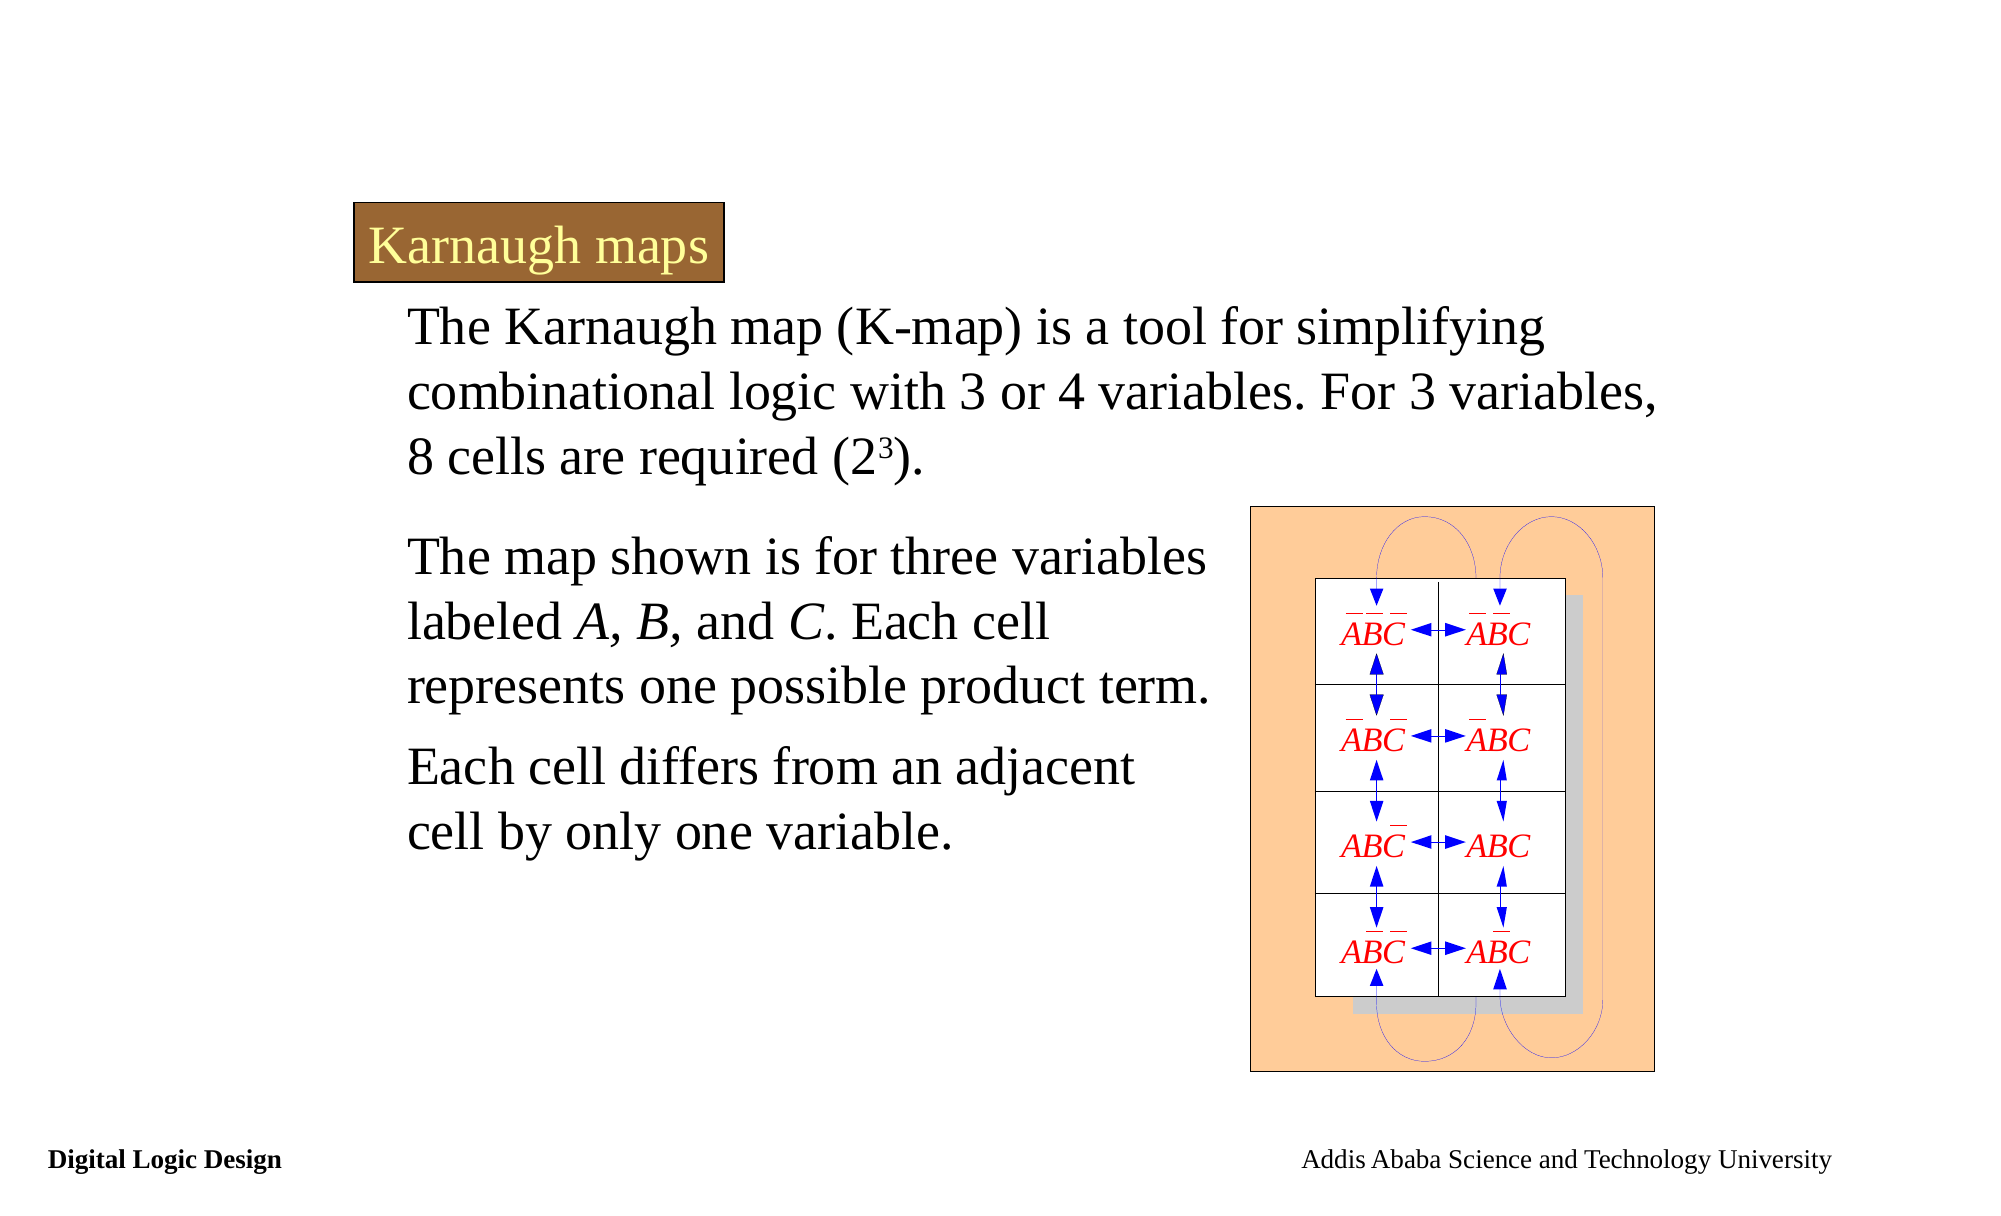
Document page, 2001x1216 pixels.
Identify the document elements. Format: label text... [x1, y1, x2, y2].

text_box Karnaugh maps [354, 202, 725, 282]
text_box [1242, 499, 1662, 1081]
text_box The map shown is for three variables labeled A, B, and C. Each cell represents one possible product term. Each cell differs from an adjacent cell by only one variable. [392, 513, 1230, 868]
text_box The Karnaugh map (K-map) is a tool for simplifying combinational logic with 3 or 4 variables. For 3 variables, 8 cells are required (23). [392, 283, 1689, 493]
